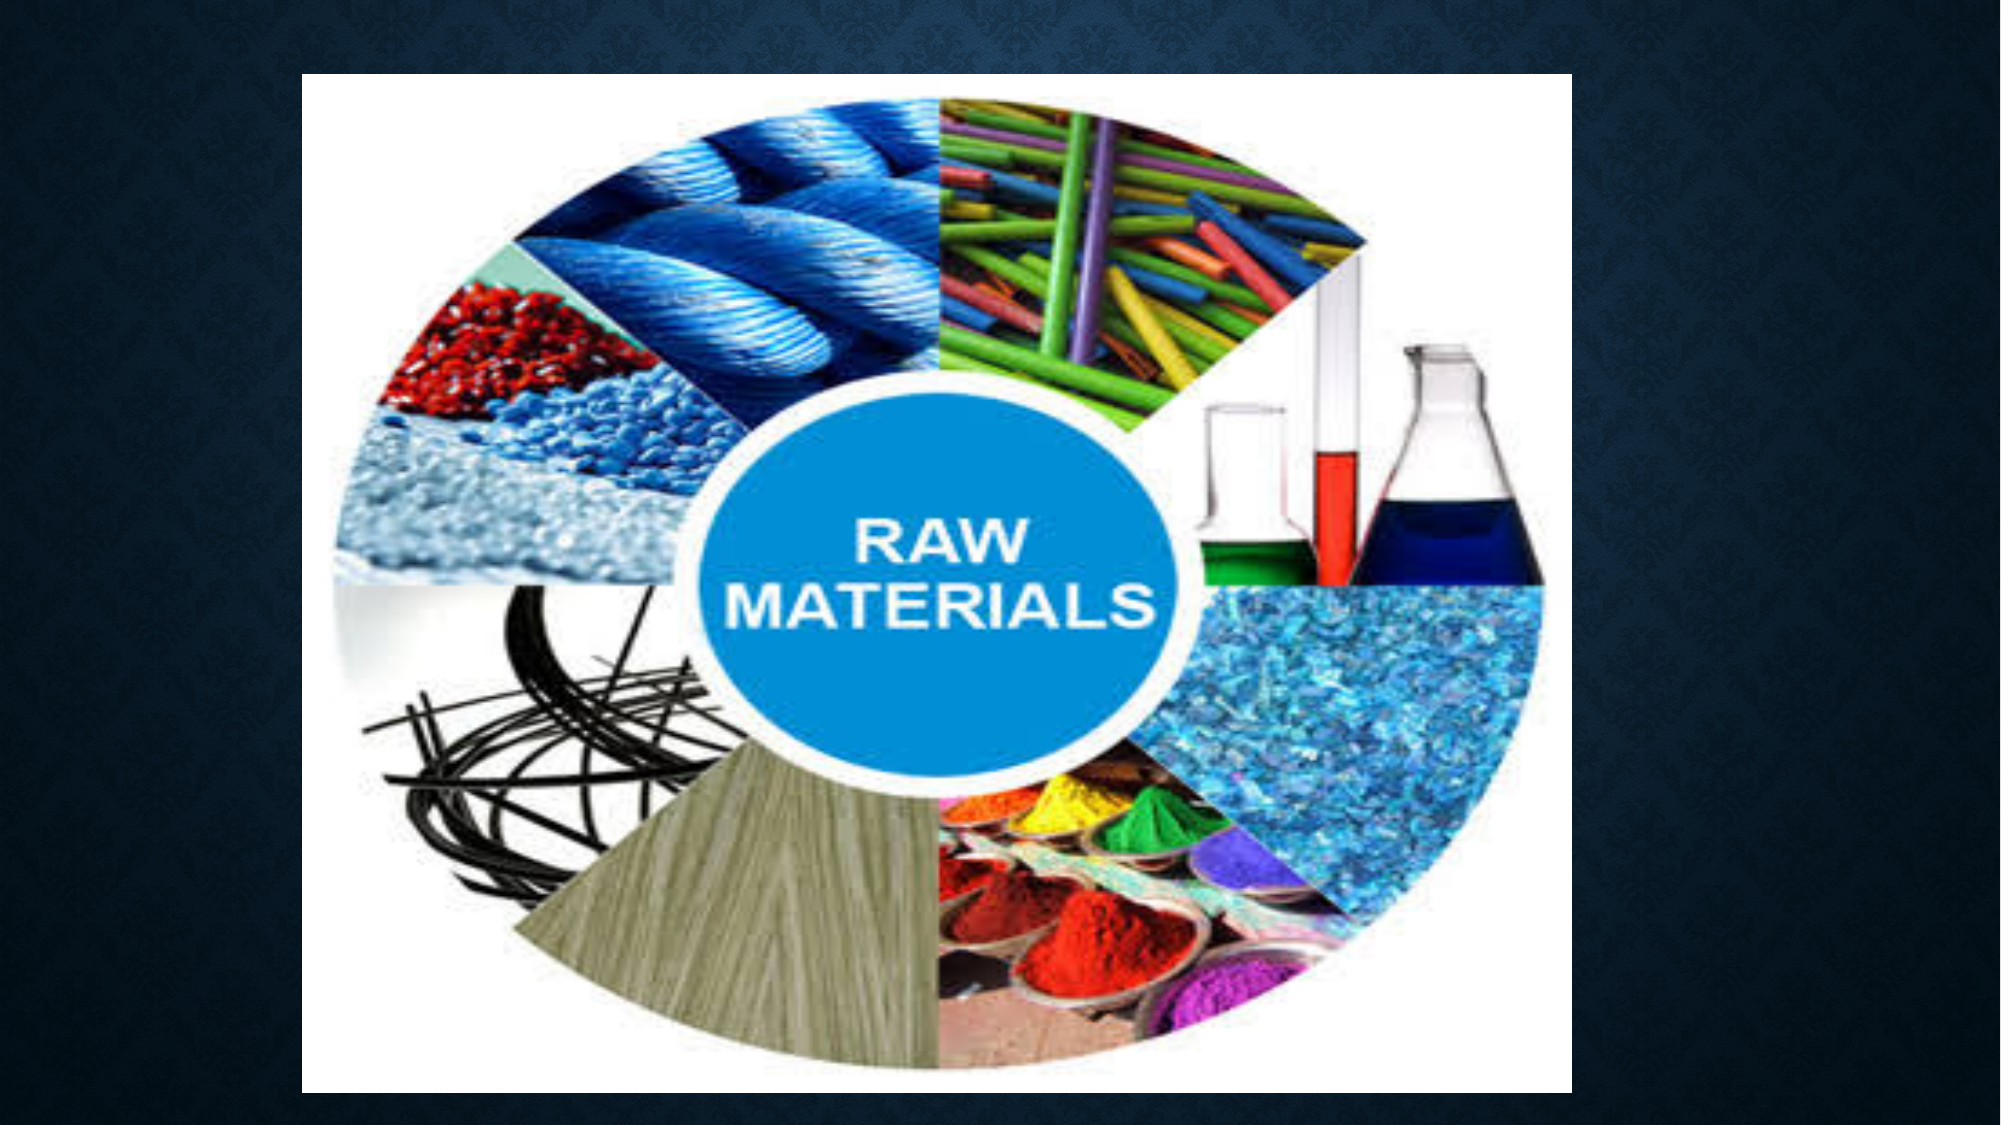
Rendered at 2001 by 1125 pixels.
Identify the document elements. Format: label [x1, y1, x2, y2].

list [302, 74, 1573, 1093]
